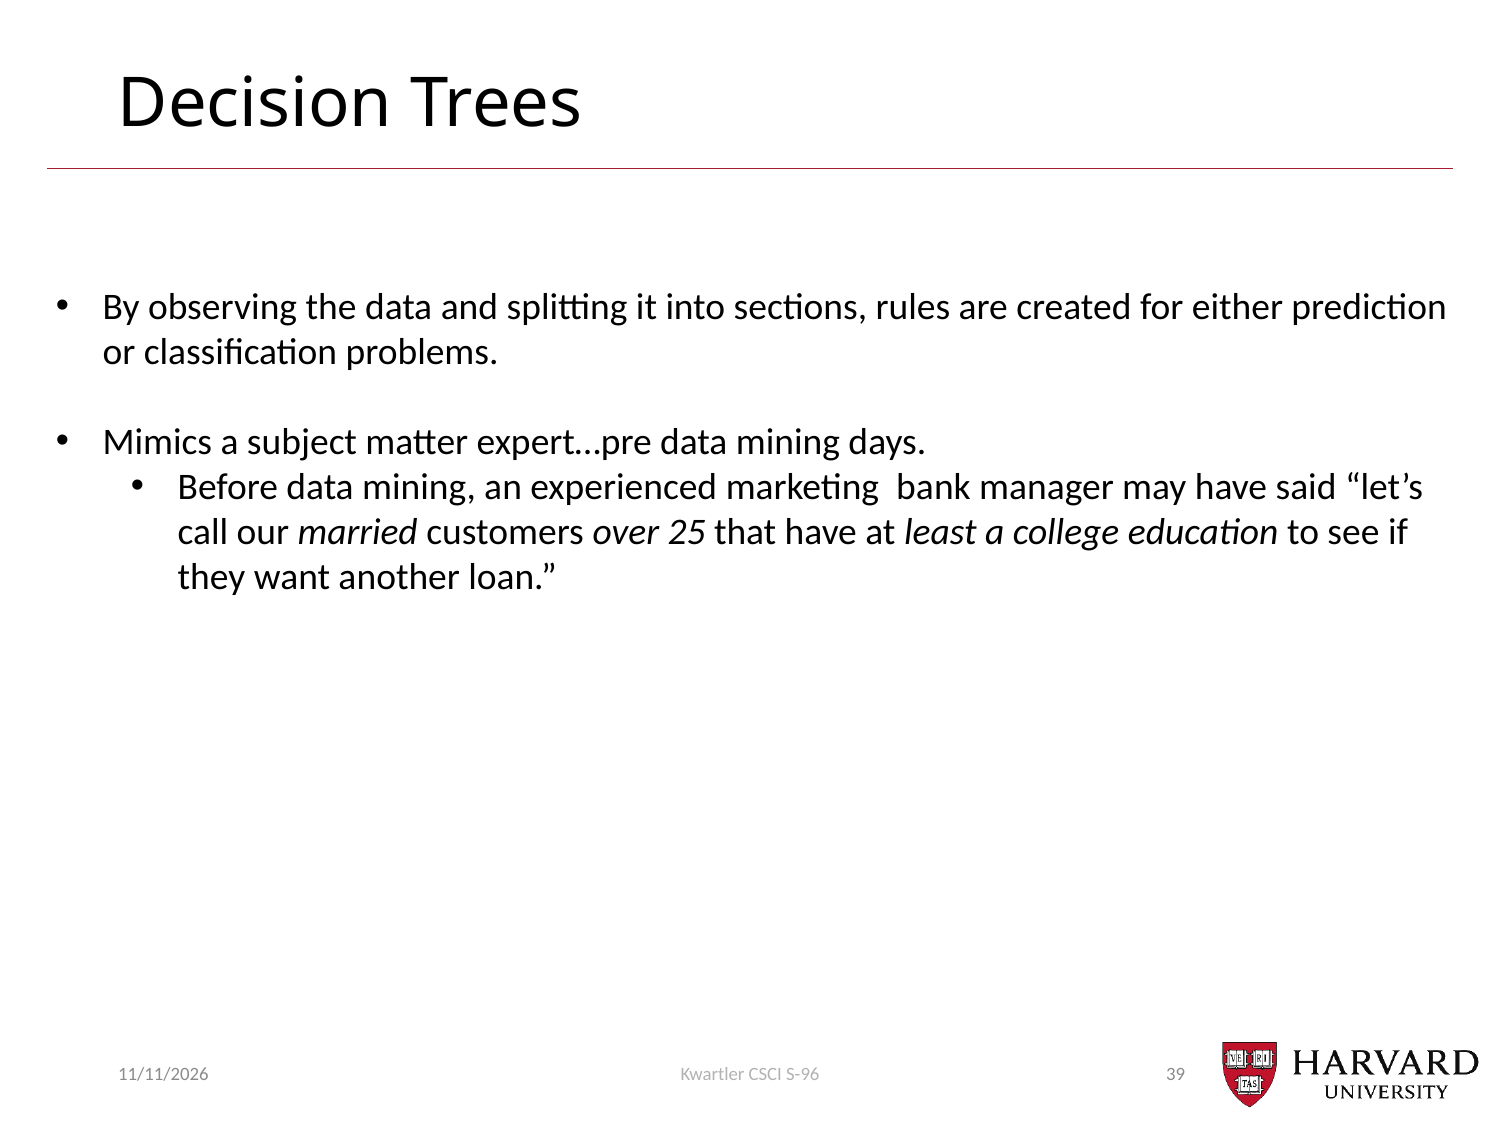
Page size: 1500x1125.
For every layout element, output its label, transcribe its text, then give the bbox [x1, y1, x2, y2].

footer Kwartler CSCI S-96 [496, 1042, 1004, 1103]
slide_number 39 [1059, 1042, 1200, 1103]
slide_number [103, 1042, 441, 1103]
text_box By observing the data and splitting it into sections, rules are created for either prediction or classification problems. Mimics a subject matter expert…pre data mining days. Before data mining, an experienced marketing bank manager may have said “let’s call our married customers over 25 that have at least a college education to see if they want another loan.” [41, 274, 1475, 650]
title Decision Trees [103, 59, 1397, 157]
picture [1200, 1024, 1500, 1125]
